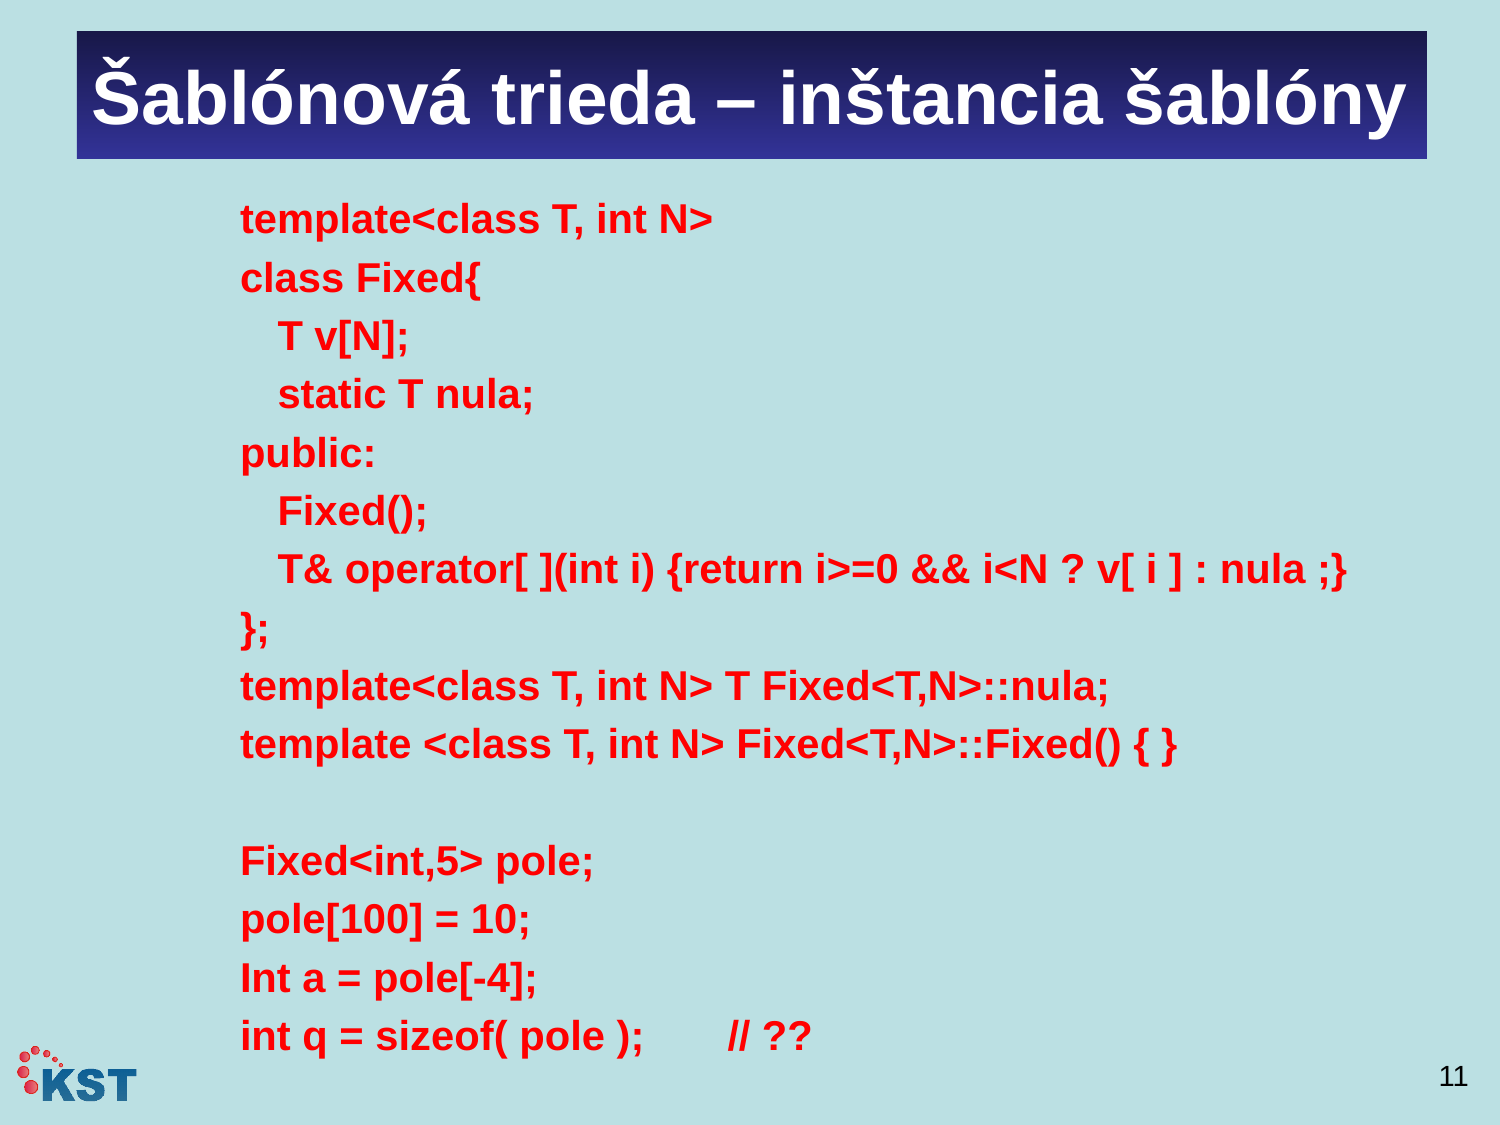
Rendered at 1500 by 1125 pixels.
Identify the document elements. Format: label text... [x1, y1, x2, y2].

title Šablónová trieda – inštancia šablóny [76, 30, 1428, 159]
list template<class T, int N> class Fixed{ T v[N]; static T nula; public: Fixed(); T& operator[ ](int i) {return i>=0 && i<N ? v[ i ] : nula ;} }; template<class T, int N> T Fixed<T,N>::nula; template <class T, int N> Fixed<T,N>::Fixed() { } Fixed<int,5> pole; pole[100] = 10; Int a = pole[-4]; int q = sizeof( pole ); // ?? [75, 184, 1425, 1125]
slide_number 11 [1411, 1049, 1485, 1106]
picture [17, 1046, 140, 1106]
